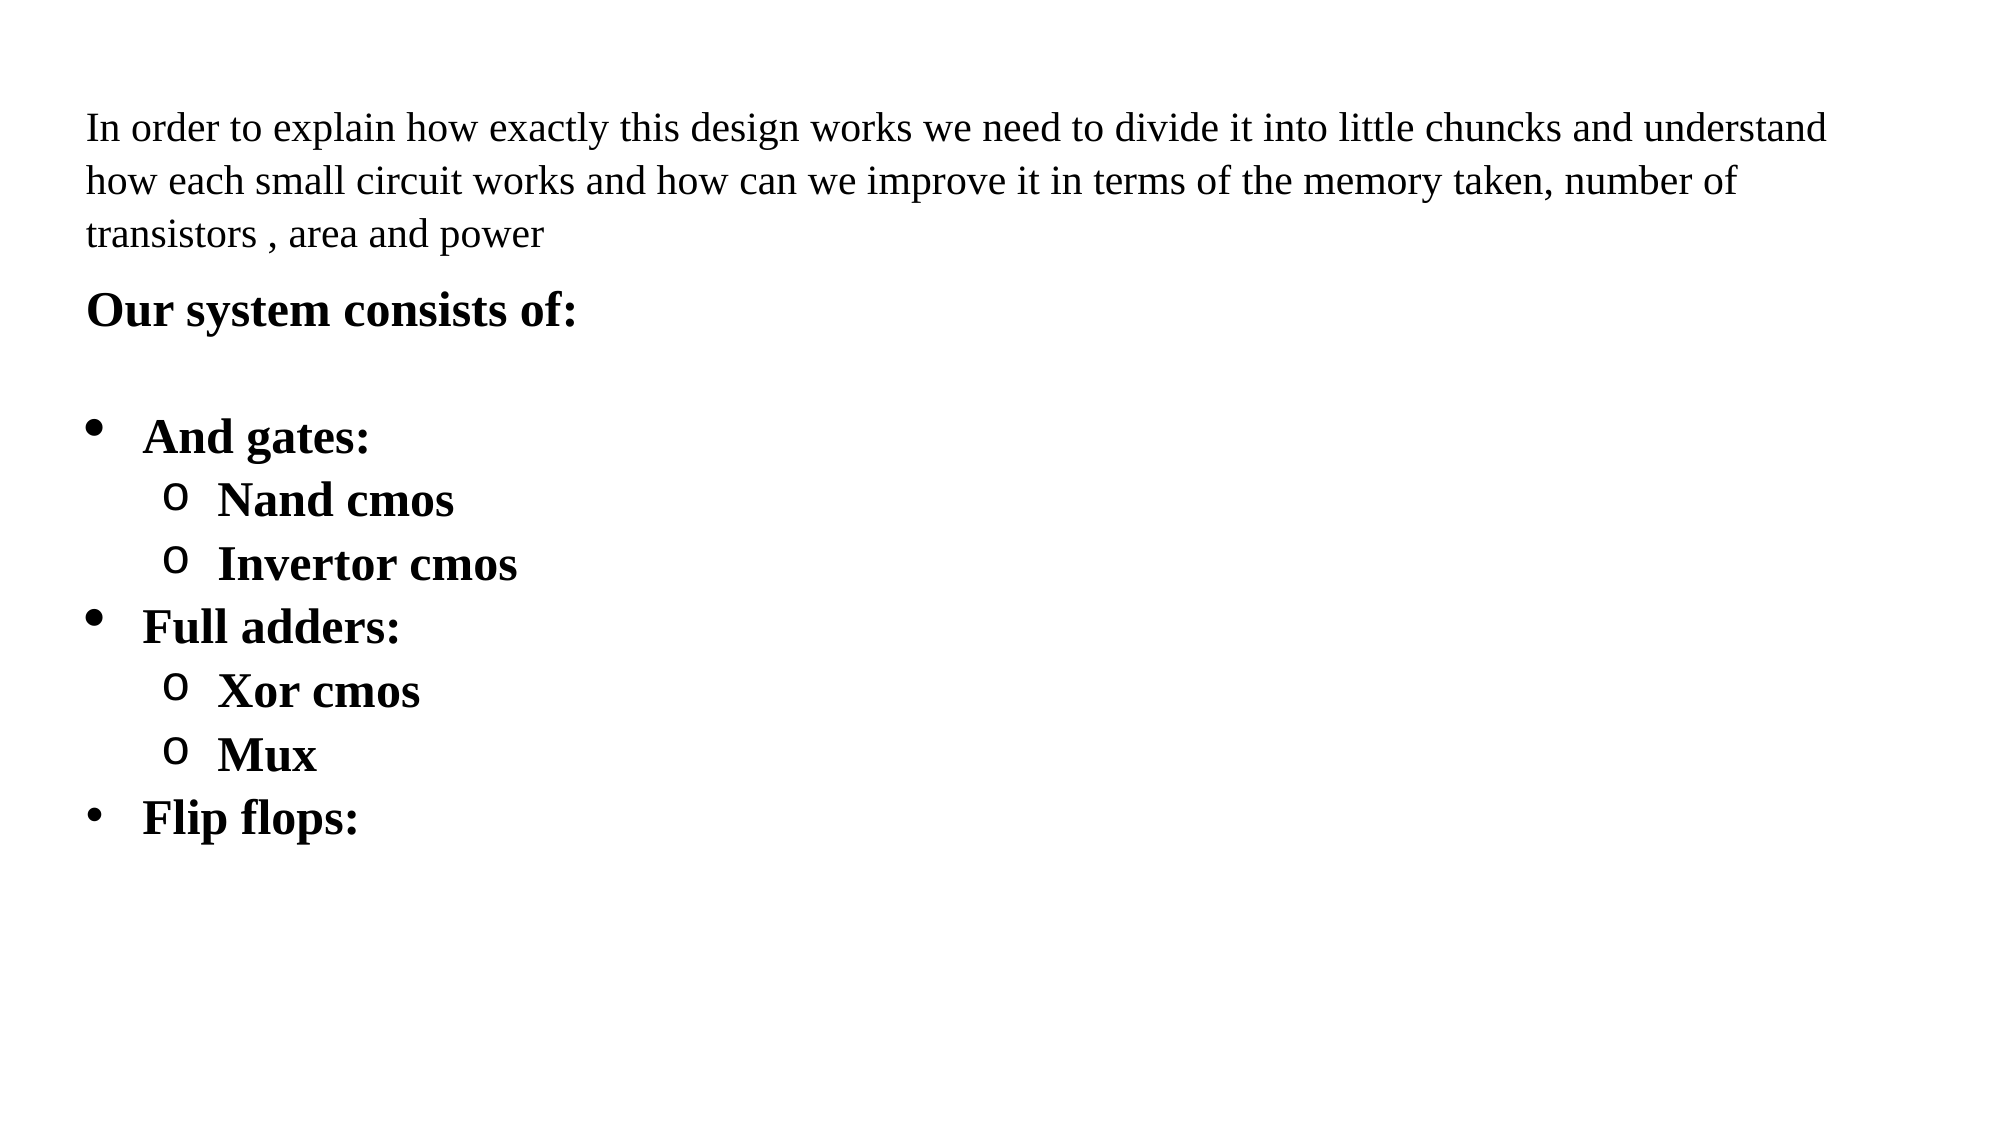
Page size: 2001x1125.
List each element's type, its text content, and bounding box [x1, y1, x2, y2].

text_box In order to explain how exactly this design works we need to divide it into little chuncks and understand how each small circuit works and how can we improve it in terms of the memory taken, number of transistors , area and power Our system consists of: And gates: Nand cmos Invertor cmos Full adders: Xor cmos Mux Flip flops: [71, 89, 1899, 916]
